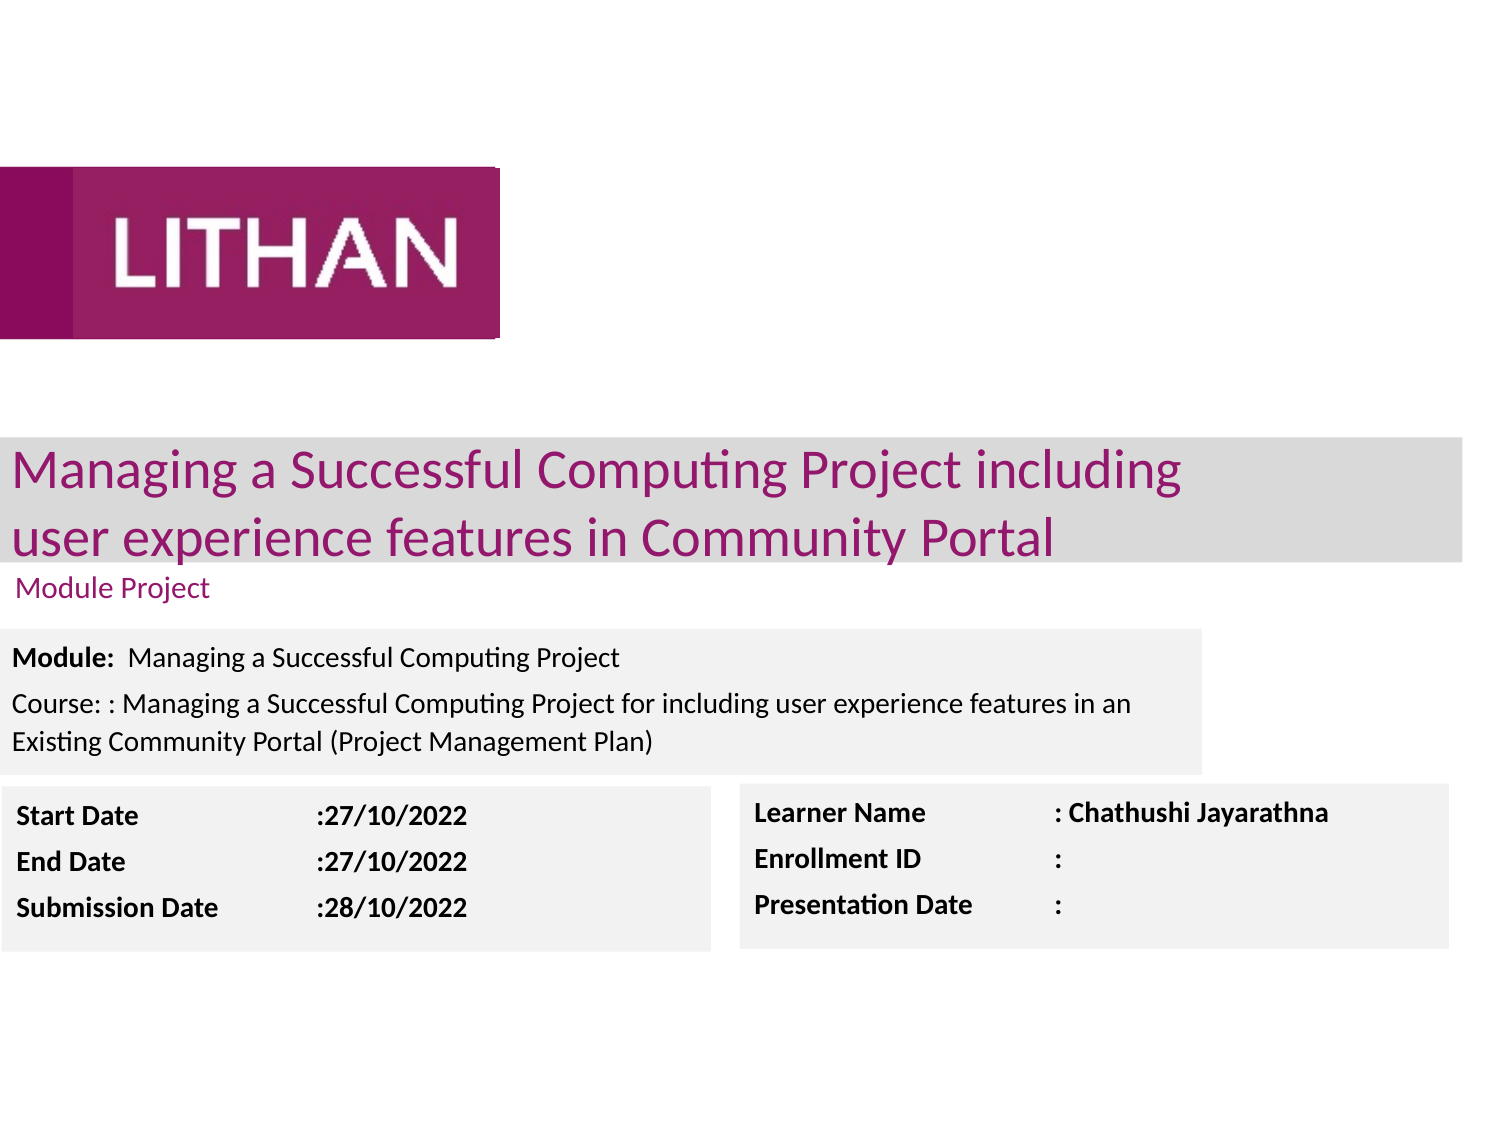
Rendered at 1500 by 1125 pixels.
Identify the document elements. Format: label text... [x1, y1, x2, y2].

picture [0, 162, 500, 344]
text_box Module Project [0, 539, 963, 628]
title Managing a Successful Computing Project including user experience features in Community Portal [0, 437, 1463, 563]
text_box Learner Name : Chathushi Jayarathna Enrollment ID : Presentation Date : [739, 783, 1449, 949]
text_box Module: Managing a Successful Computing Project Course: : Managing a Successful Computing Project for including user experience features in an Existing Community Portal (Project Management Plan) [0, 628, 1202, 775]
text_box Start Date :27/10/2022 End Date :27/10/2022 Submission Date :28/10/2022 [1, 786, 711, 952]
